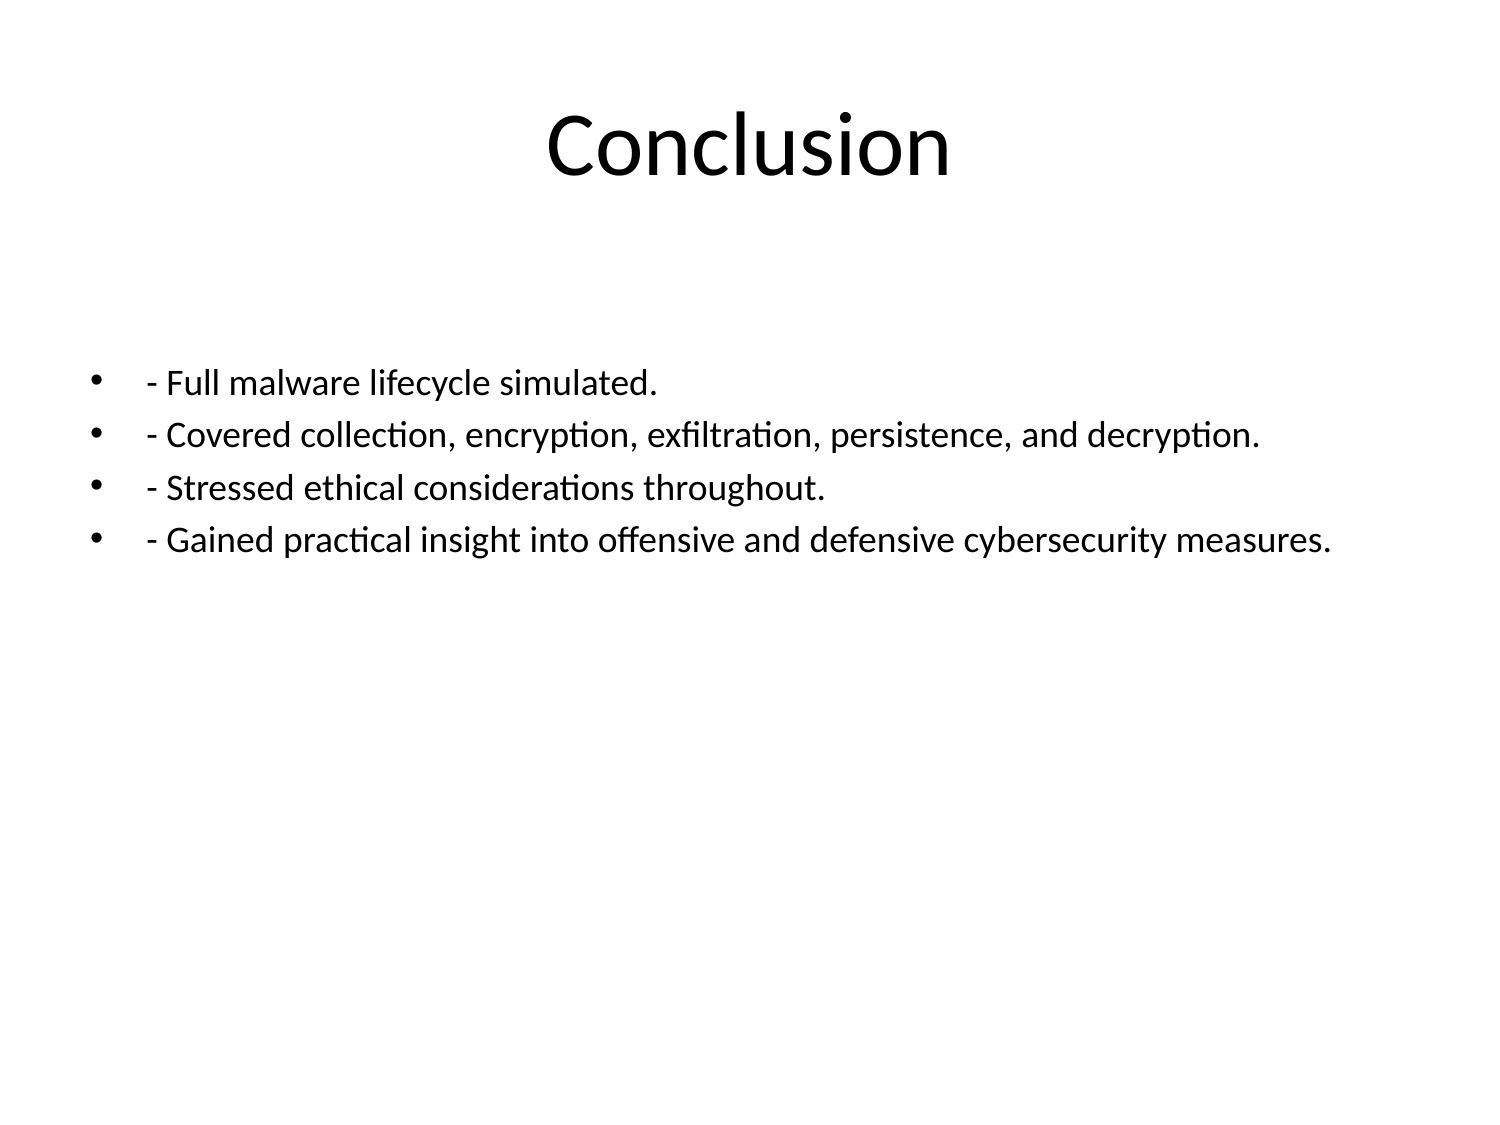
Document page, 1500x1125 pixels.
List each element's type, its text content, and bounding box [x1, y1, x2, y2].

list - Full malware lifecycle simulated. - Covered collection, encryption, exfiltration, persistence, and decryption. - Stressed ethical considerations throughout. - Gained practical insight into offensive and defensive cybersecurity measures. [75, 262, 1425, 1005]
title Conclusion [75, 45, 1425, 233]
